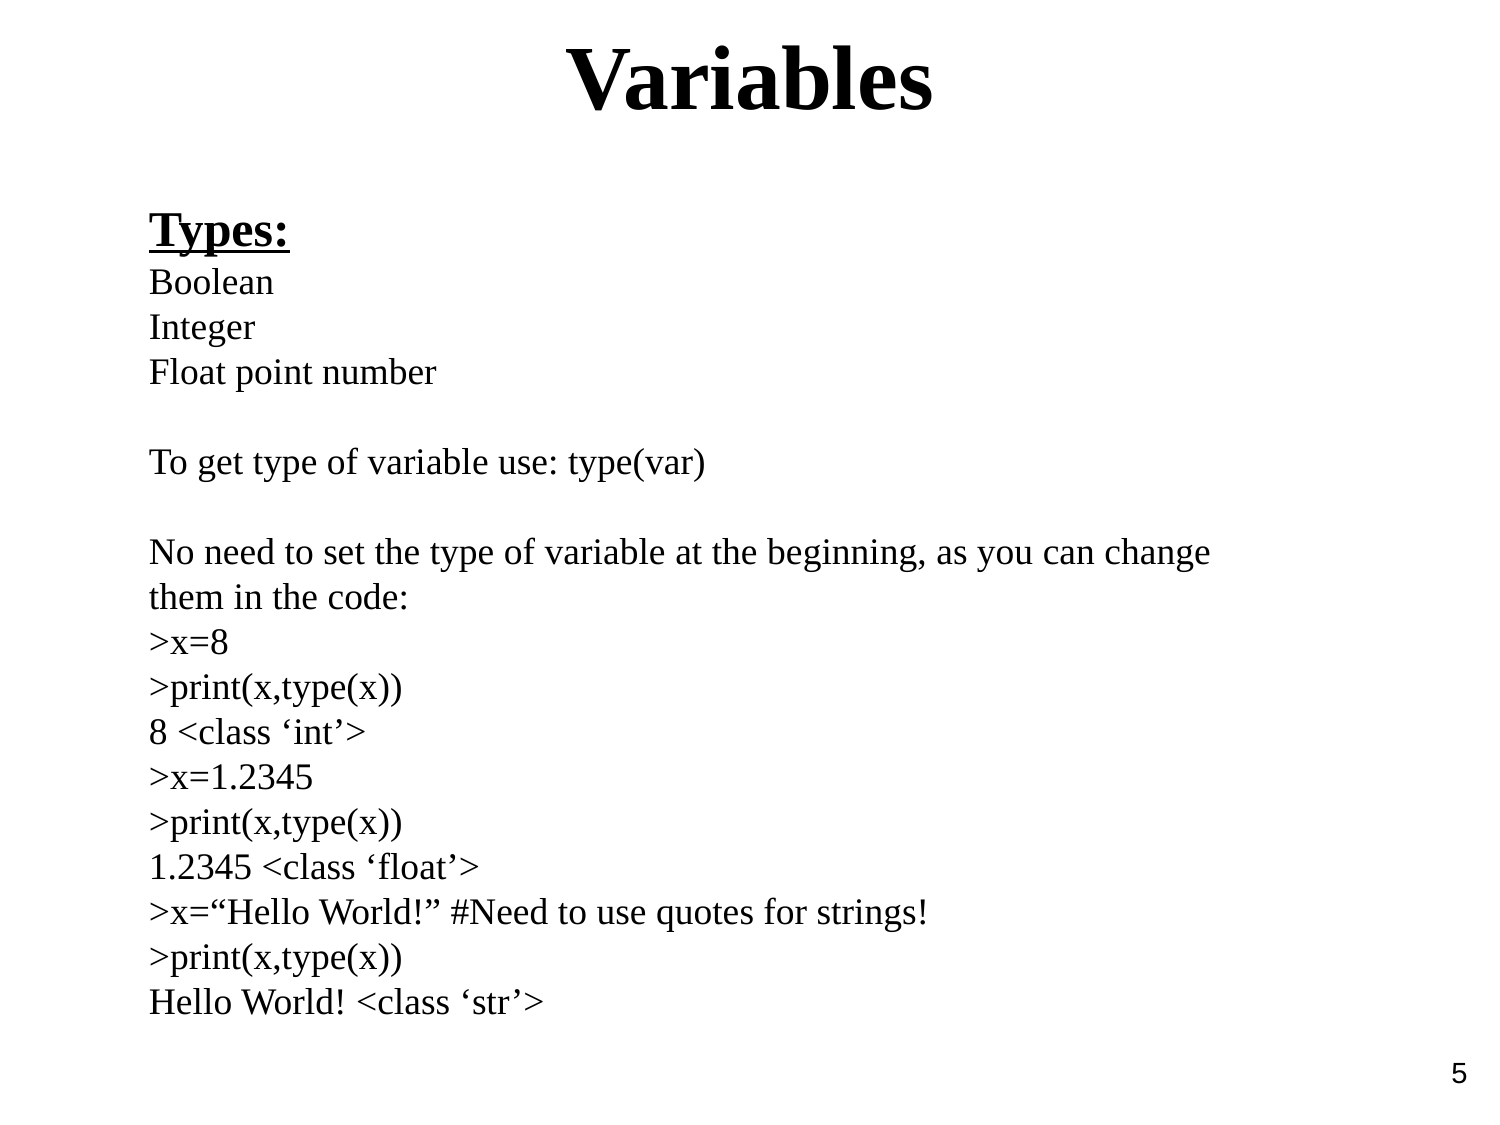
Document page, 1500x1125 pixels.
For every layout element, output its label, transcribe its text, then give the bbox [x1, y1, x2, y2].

text_box Variables [0, 10, 1500, 136]
slide_number 5 [1132, 1046, 1483, 1125]
text_box Types: Boolean Integer Float point number To get type of variable use: type(var) No need to set the type of variable at the beginning, as you can change them in the code: >x=8 >print(x,type(x)) 8 <class ‘int’> >x=1.2345 >print(x,type(x)) 1.2345 <class ‘float’> >x=“Hello World!” #Need to use quotes for strings! >print(x,type(x)) Hello World! <class ‘str’> [134, 189, 1286, 1030]
